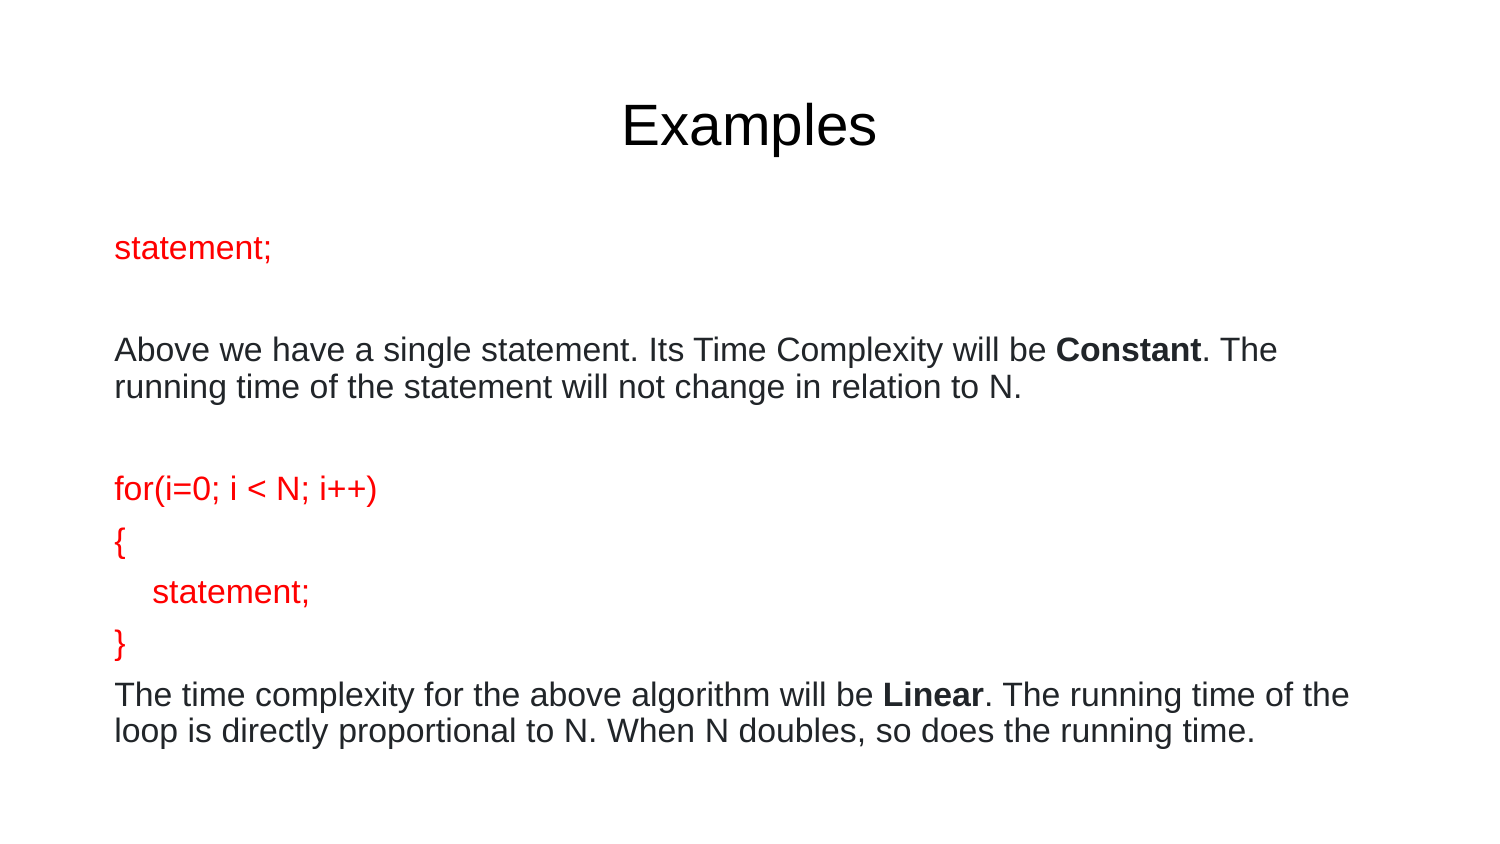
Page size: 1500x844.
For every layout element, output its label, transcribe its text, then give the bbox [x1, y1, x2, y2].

title Examples [103, 44, 1397, 208]
list statement; Above we have a single statement. Its Time Complexity will be Constant. The running time of the statement will not change in relation to N. for(i=0; i < N; i++) { statement; } The time complexity for the above algorithm will be Linear. The running time of the loop is directly proportional to N. When N doubles, so does the running time. [103, 224, 1397, 760]
